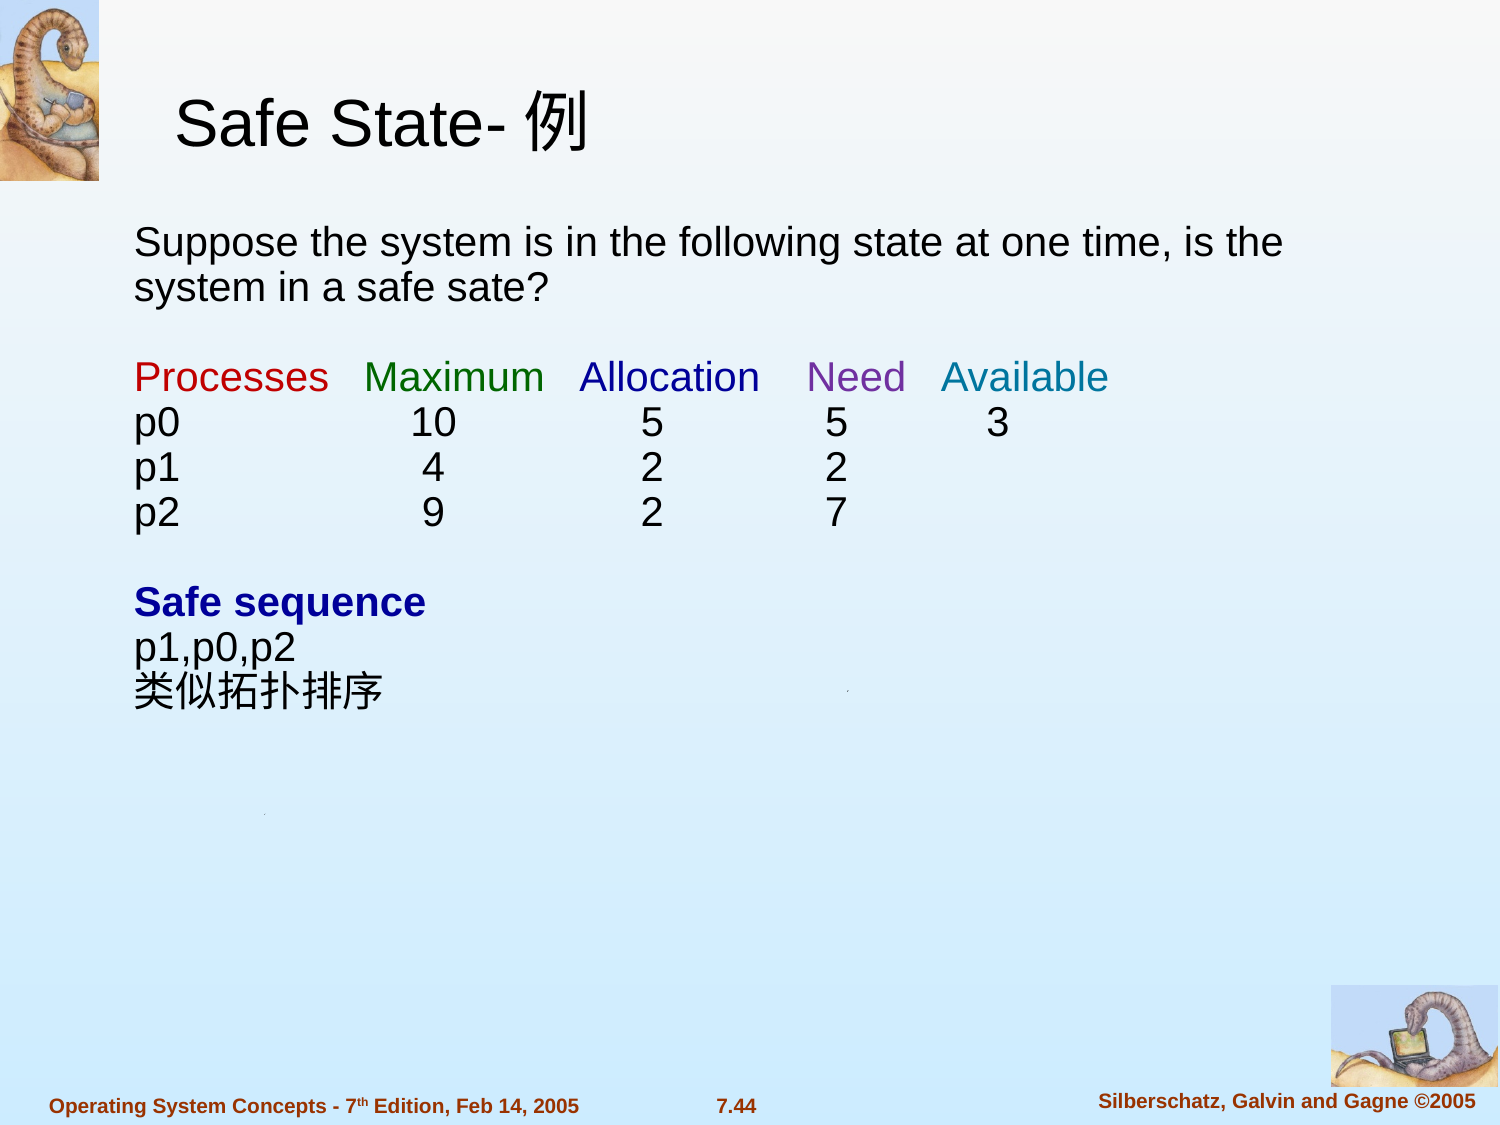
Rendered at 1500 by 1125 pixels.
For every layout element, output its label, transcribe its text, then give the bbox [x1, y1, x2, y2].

list Suppose the system is in the following state at one time, is the system in a safe sate? Processes Maximum Allocation Need Available p0 10 5 5 3 p1 4 2 2 p2 9 2 7 Safe sequence p1,p0,p2 类似拓扑排序 [118, 213, 1396, 935]
picture [0, 0, 99, 181]
title Safe State-例 [159, 73, 1323, 168]
picture [1331, 985, 1498, 1087]
